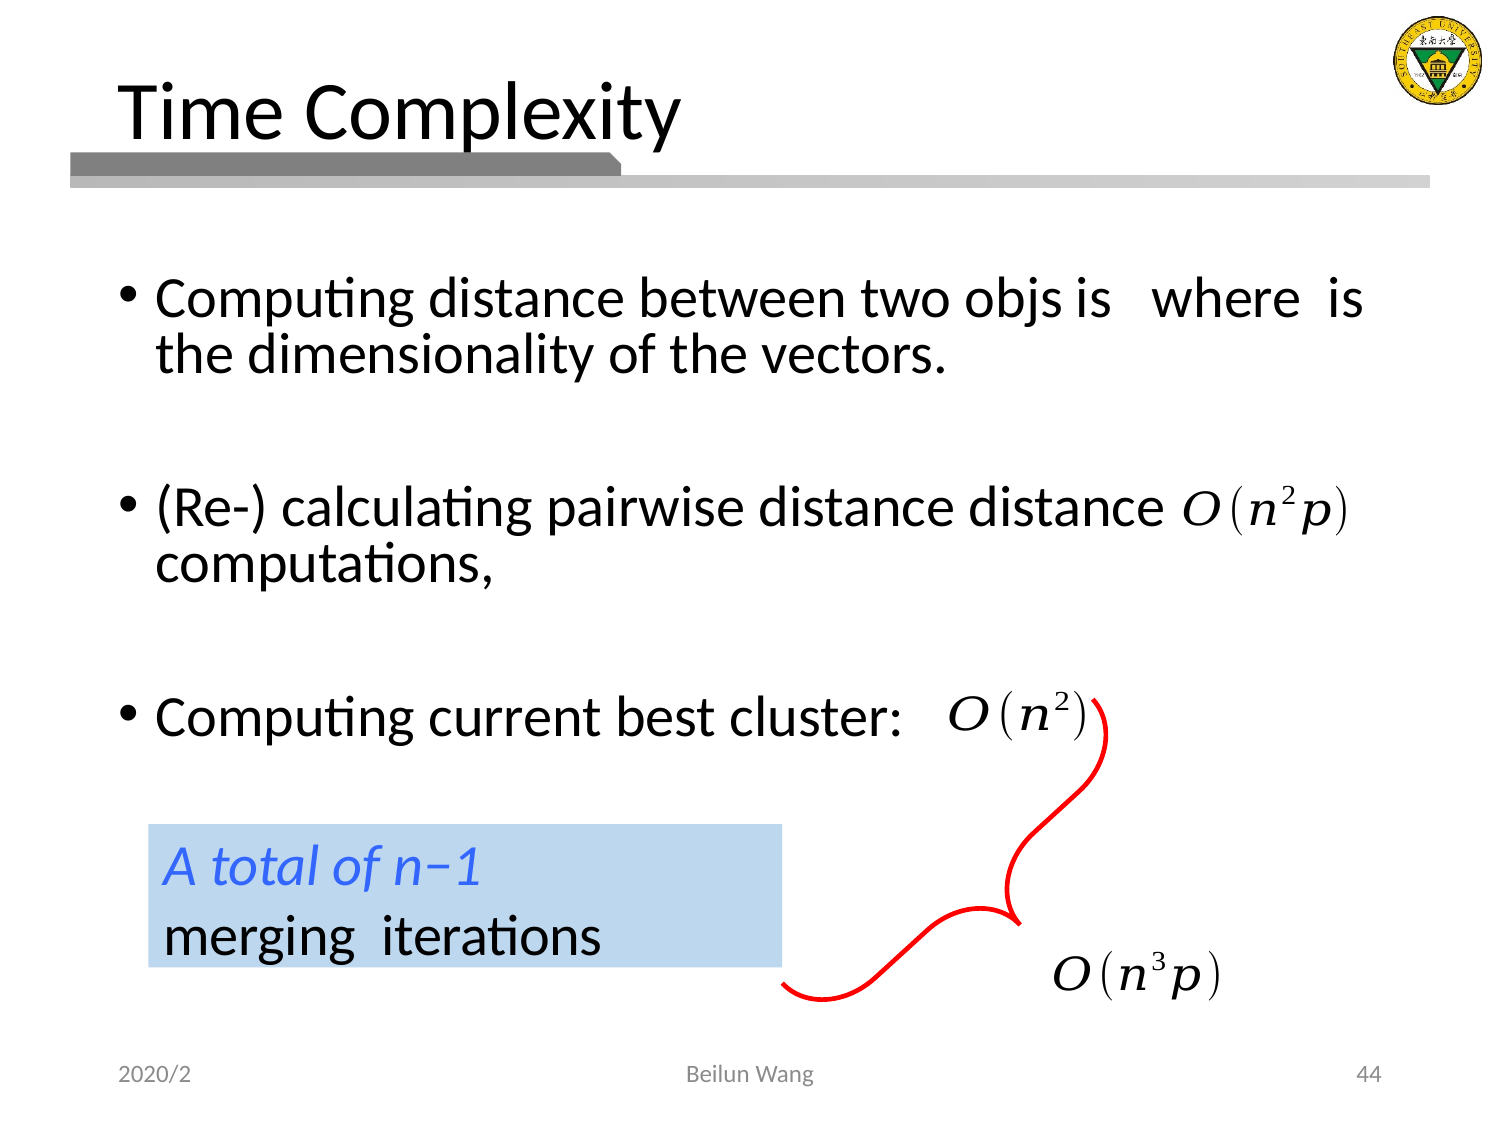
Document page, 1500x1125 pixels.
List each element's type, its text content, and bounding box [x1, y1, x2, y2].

slide_number 44 [1059, 1042, 1397, 1103]
text_box [781, 698, 1107, 1001]
footer Beilun Wang [496, 1042, 1004, 1103]
picture [1393, 16, 1482, 105]
title Time Complexity [103, 59, 1361, 156]
slide_number 2020/2 [103, 1042, 441, 1103]
text_box A total of n−1 merging iterations [148, 824, 783, 968]
